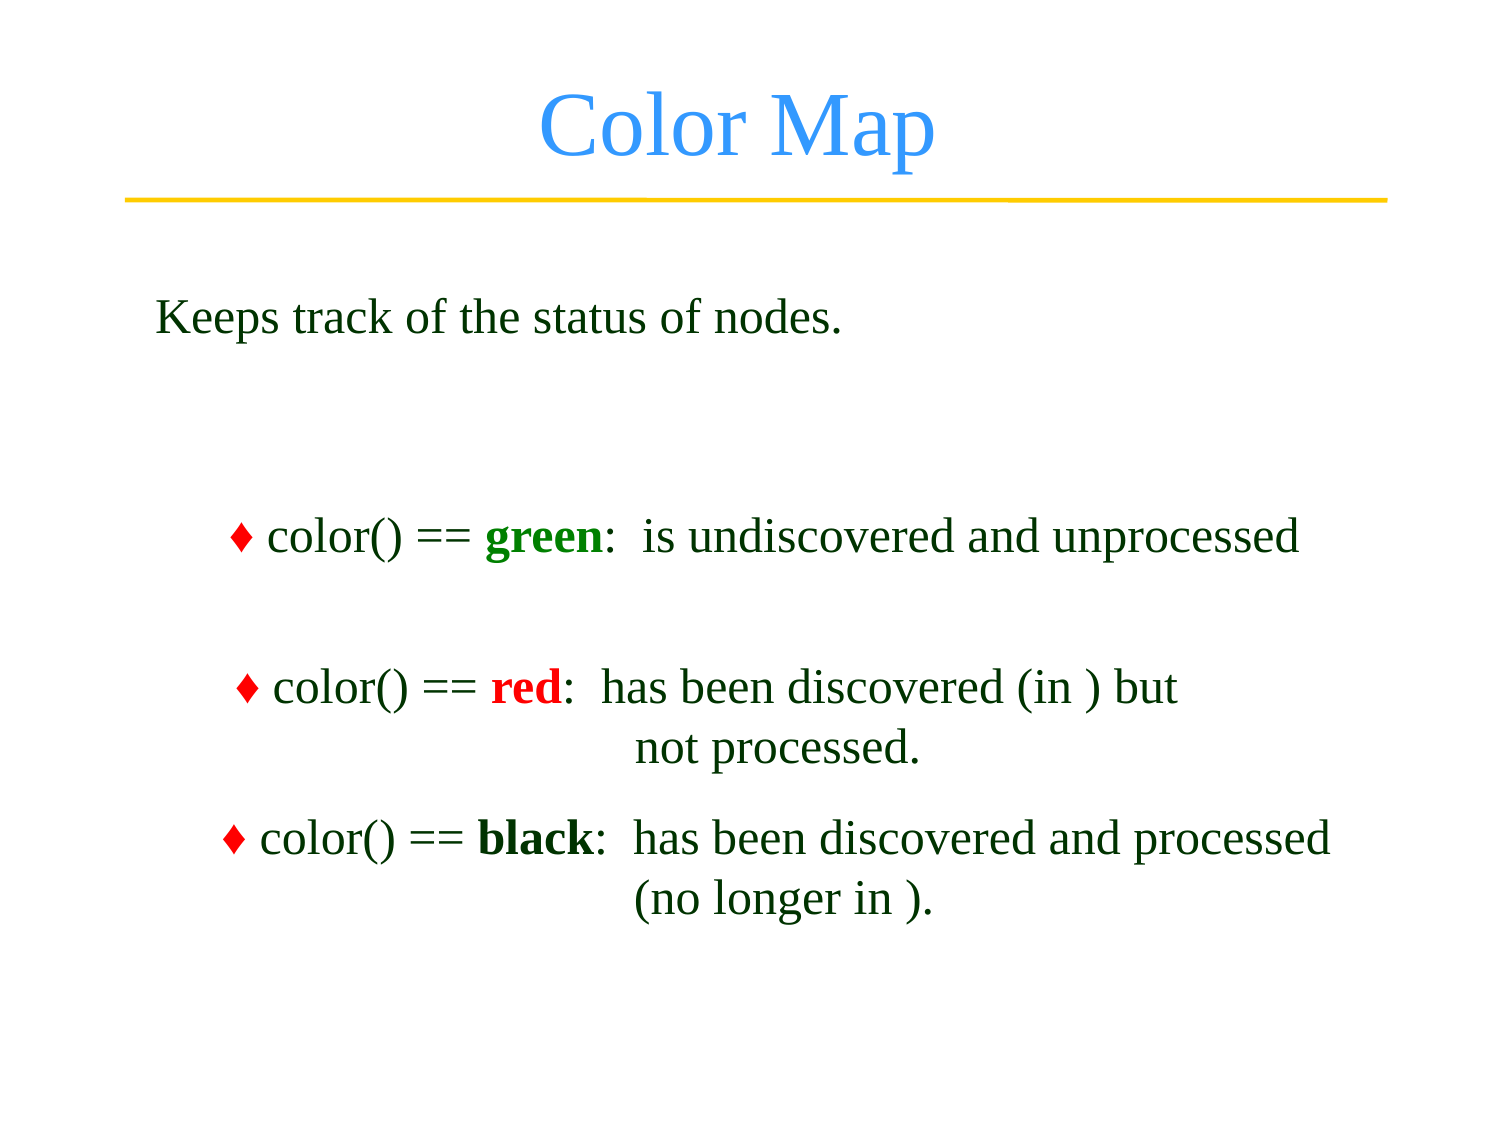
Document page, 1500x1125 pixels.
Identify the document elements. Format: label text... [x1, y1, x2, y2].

title Color Map [112, 24, 1388, 213]
text_box Keeps track of the status of nodes. [140, 276, 872, 351]
